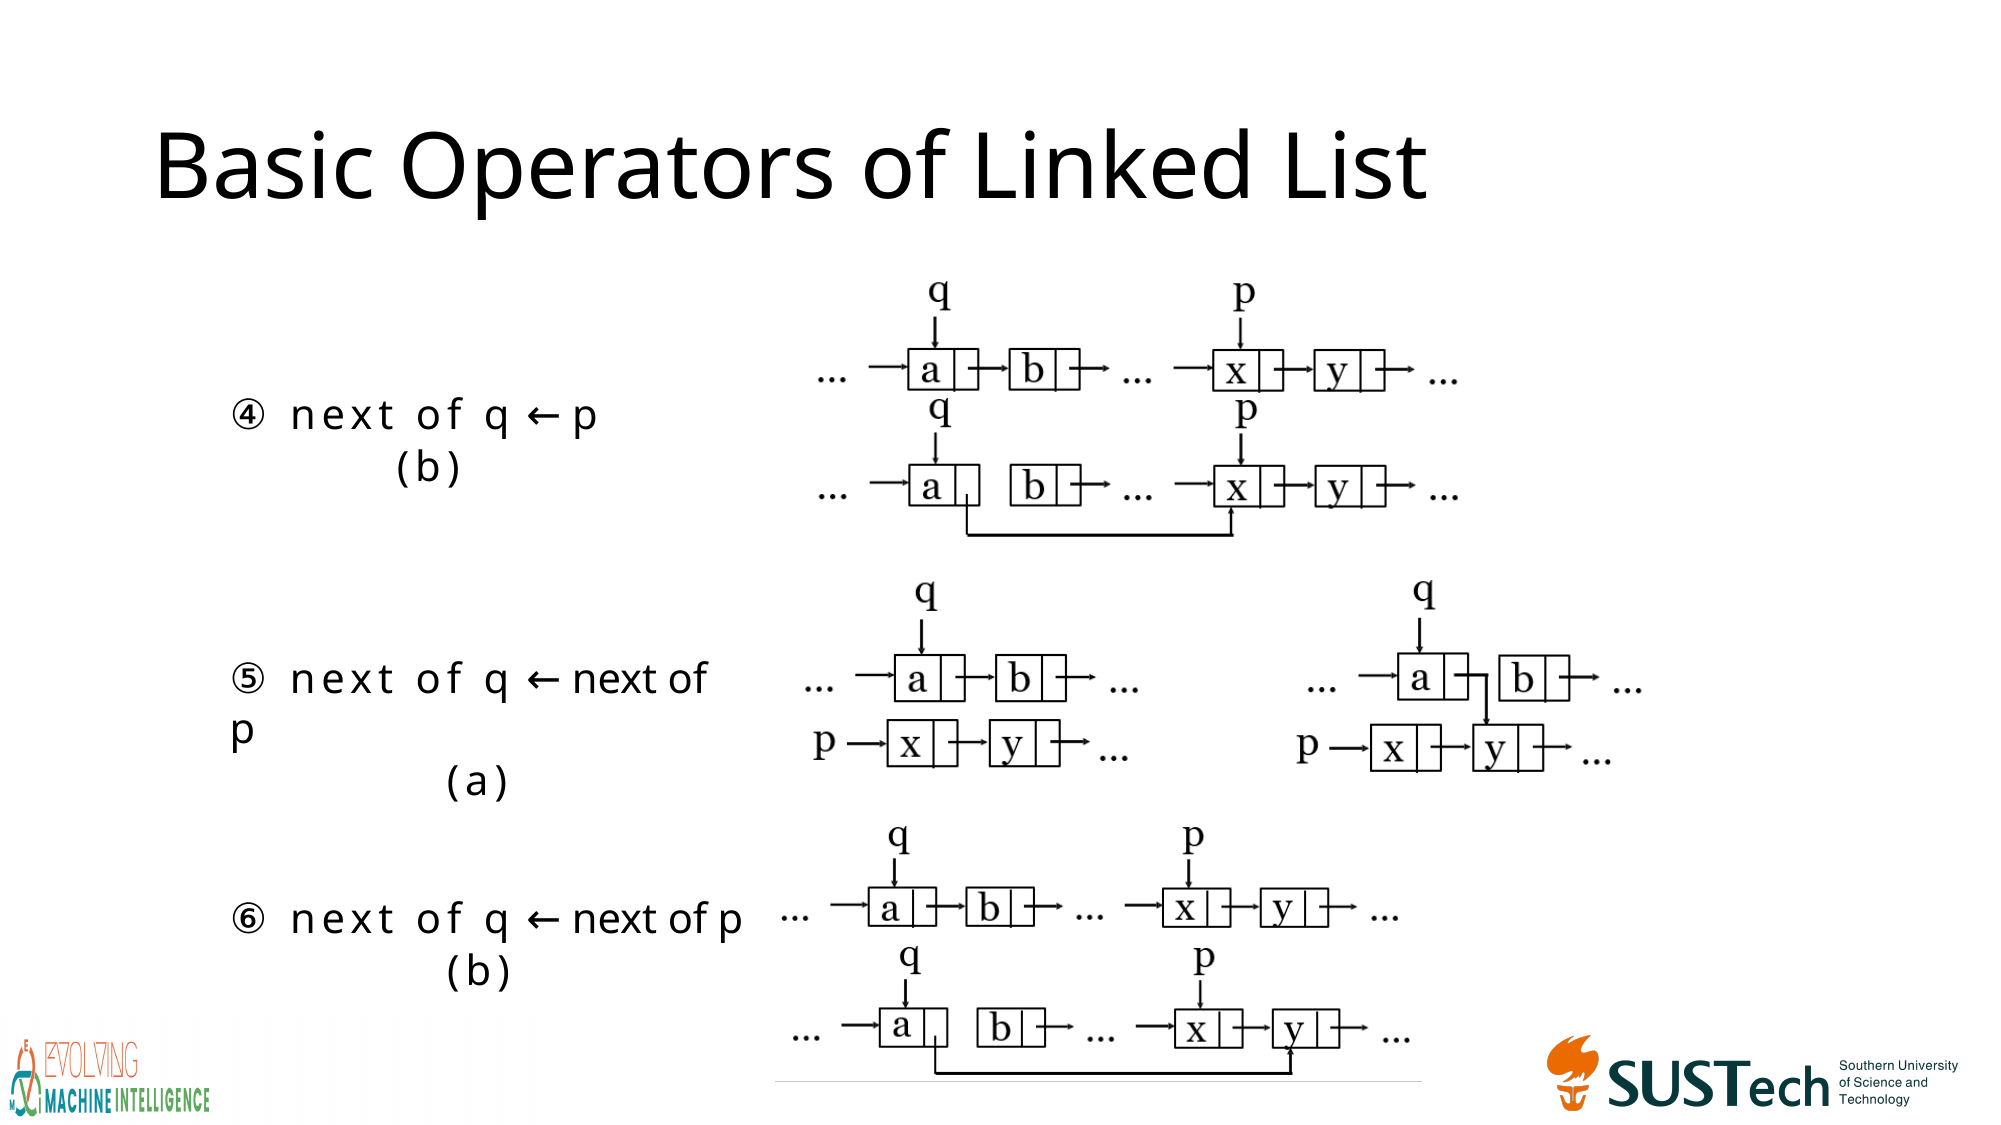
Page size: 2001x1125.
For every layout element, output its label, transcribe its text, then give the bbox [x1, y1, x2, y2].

title Basic Operators of Linked List [137, 59, 1863, 278]
picture [0, 1012, 547, 1125]
picture [775, 817, 1422, 1082]
picture [805, 277, 1466, 542]
picture [1274, 577, 1656, 774]
picture [775, 569, 1162, 782]
text_box ④ next of q ← p (b) [227, 385, 716, 490]
picture [1547, 1035, 1958, 1111]
text_box ⑥ next of q ← next of p (b) [227, 890, 750, 995]
text_box ⑤ next of q ← next of p (a) [227, 649, 740, 804]
